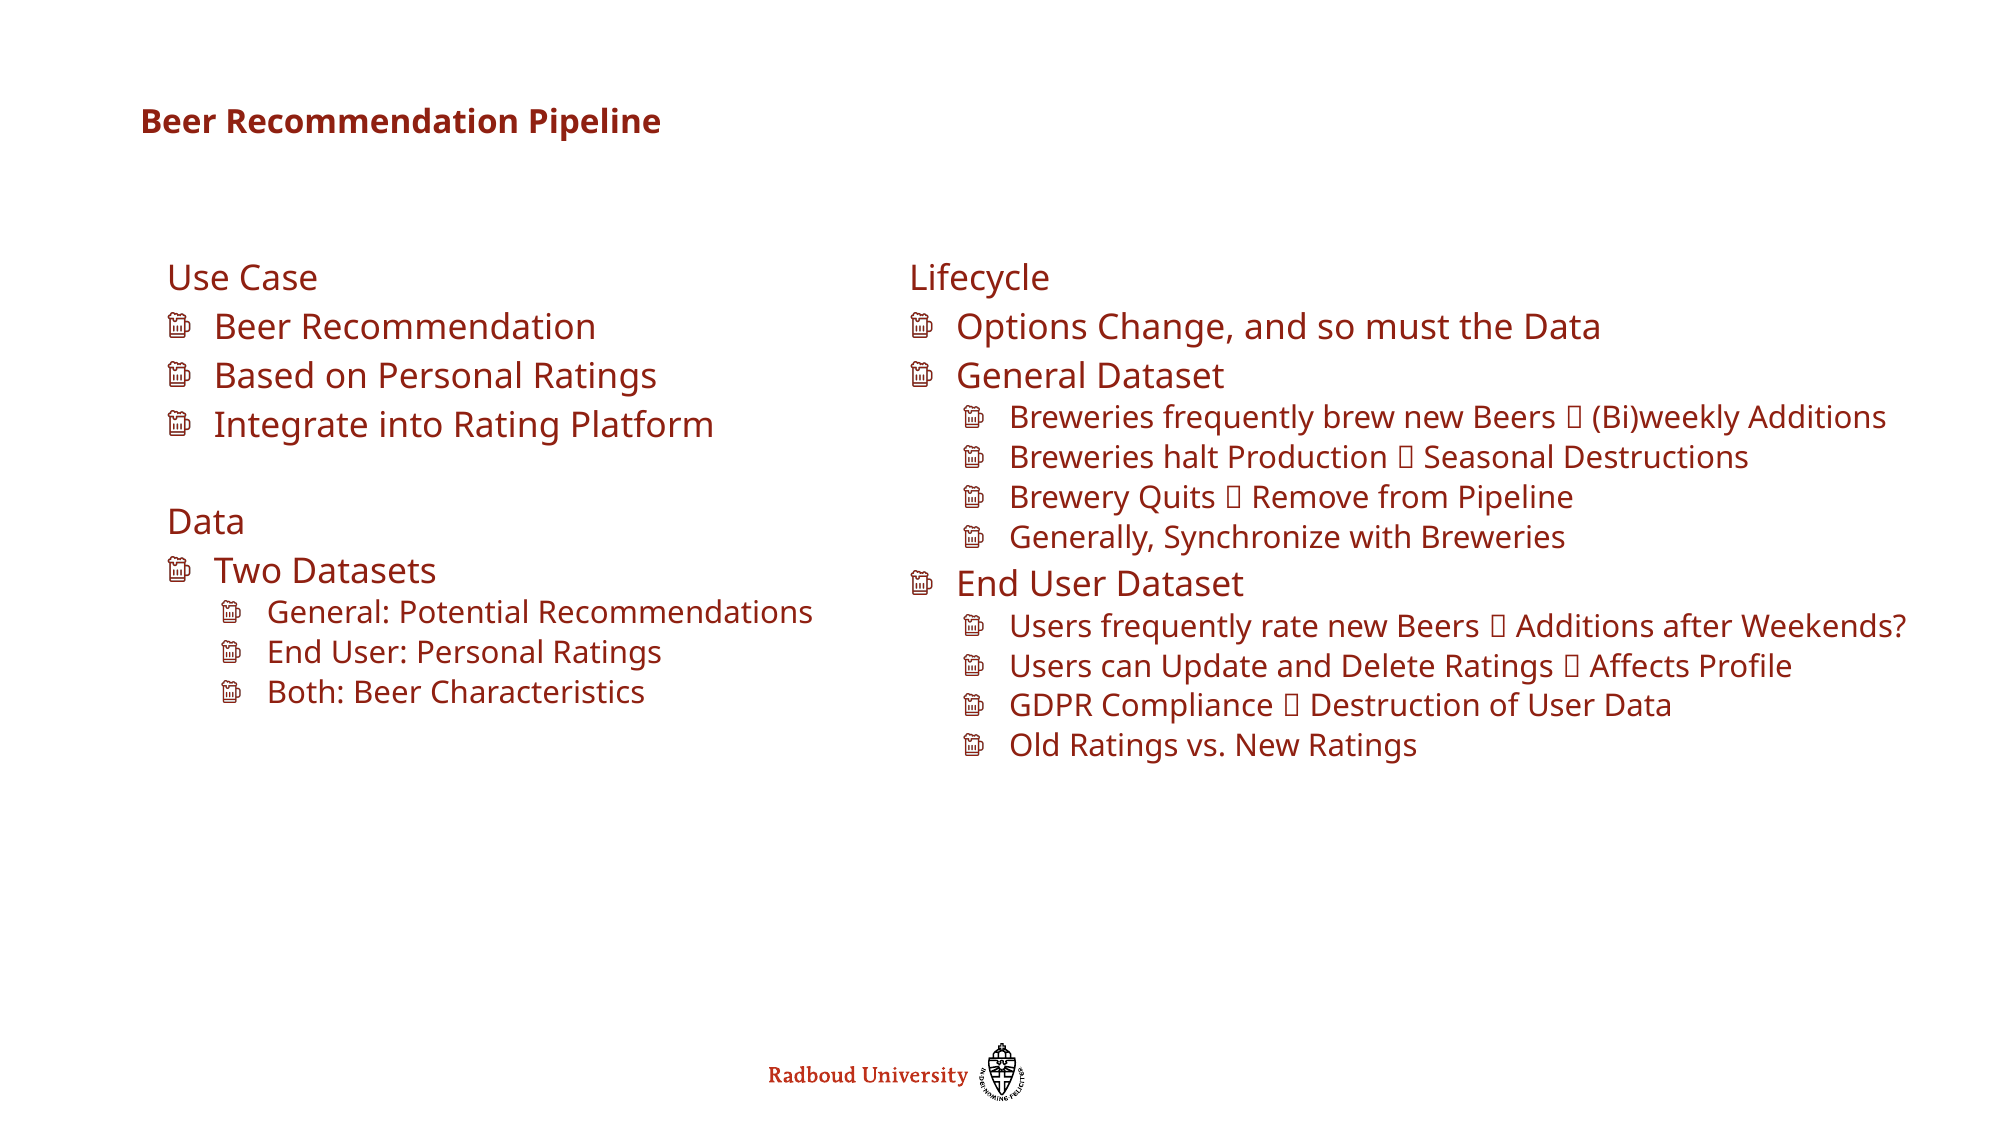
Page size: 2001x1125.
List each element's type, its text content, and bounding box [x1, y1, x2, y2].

picture [909, 570, 934, 595]
picture [962, 693, 985, 716]
picture [909, 361, 934, 387]
picture [962, 405, 985, 428]
picture [962, 485, 985, 508]
picture [166, 410, 192, 436]
picture [909, 312, 934, 338]
picture [962, 525, 985, 548]
picture [166, 361, 192, 387]
picture [166, 312, 192, 338]
picture [220, 680, 242, 703]
list Lifecycle Options Change, and so must the Data General Dataset Breweries frequently brew new Beers  (Bi)weekly Additions Breweries halt Production  Seasonal Destructions Brewery Quits  Remove from Pipeline Generally, Synchronize with Breweries End User Dataset Users frequently rate new Beers  Additions after Weekends? Users can Update and Delete Ratings  Affects Profile GDPR Compliance  Destruction of User Data Old Ratings vs. New Ratings [909, 255, 1910, 890]
list Beer Recommendation Pipeline [140, 99, 1853, 148]
picture [962, 654, 985, 676]
picture [220, 640, 242, 663]
picture [962, 445, 985, 468]
picture [220, 600, 242, 623]
picture [166, 556, 192, 582]
text_box Use Case Beer Recommendation Based on Personal Ratings Integrate into Rating Platform Data Two Datasets General: Potential Recommendations End User: Personal Ratings Both: Beer Characteristics [166, 255, 829, 889]
picture [962, 733, 985, 756]
picture [962, 614, 985, 636]
